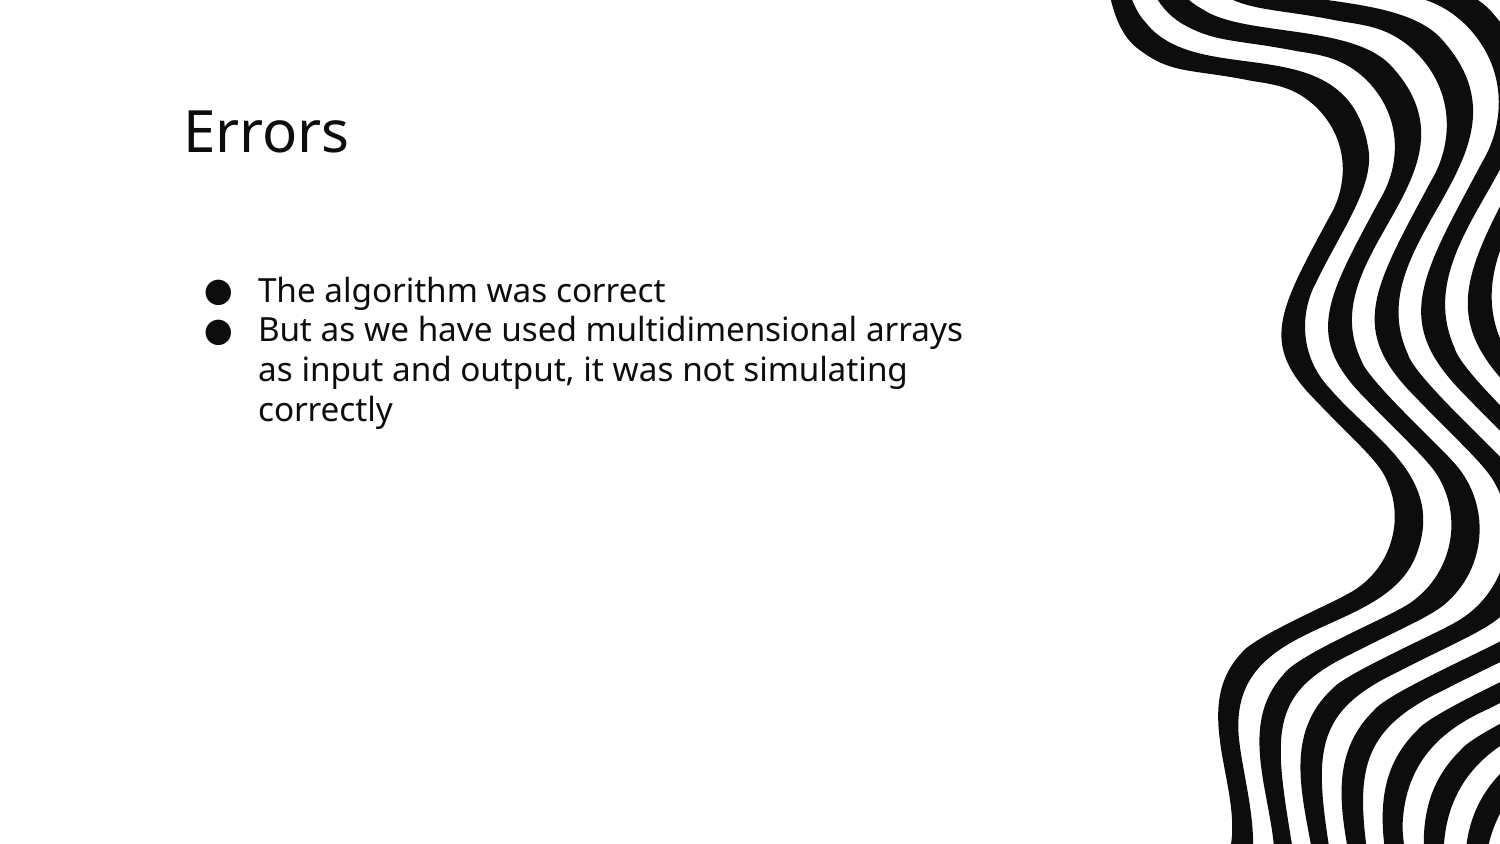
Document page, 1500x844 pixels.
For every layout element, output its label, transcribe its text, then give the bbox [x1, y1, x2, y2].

list The algorithm was correct But as we have used multidimensional arrays as input and output, it was not simulating correctly [168, 253, 1006, 683]
title Errors [168, 88, 1382, 183]
